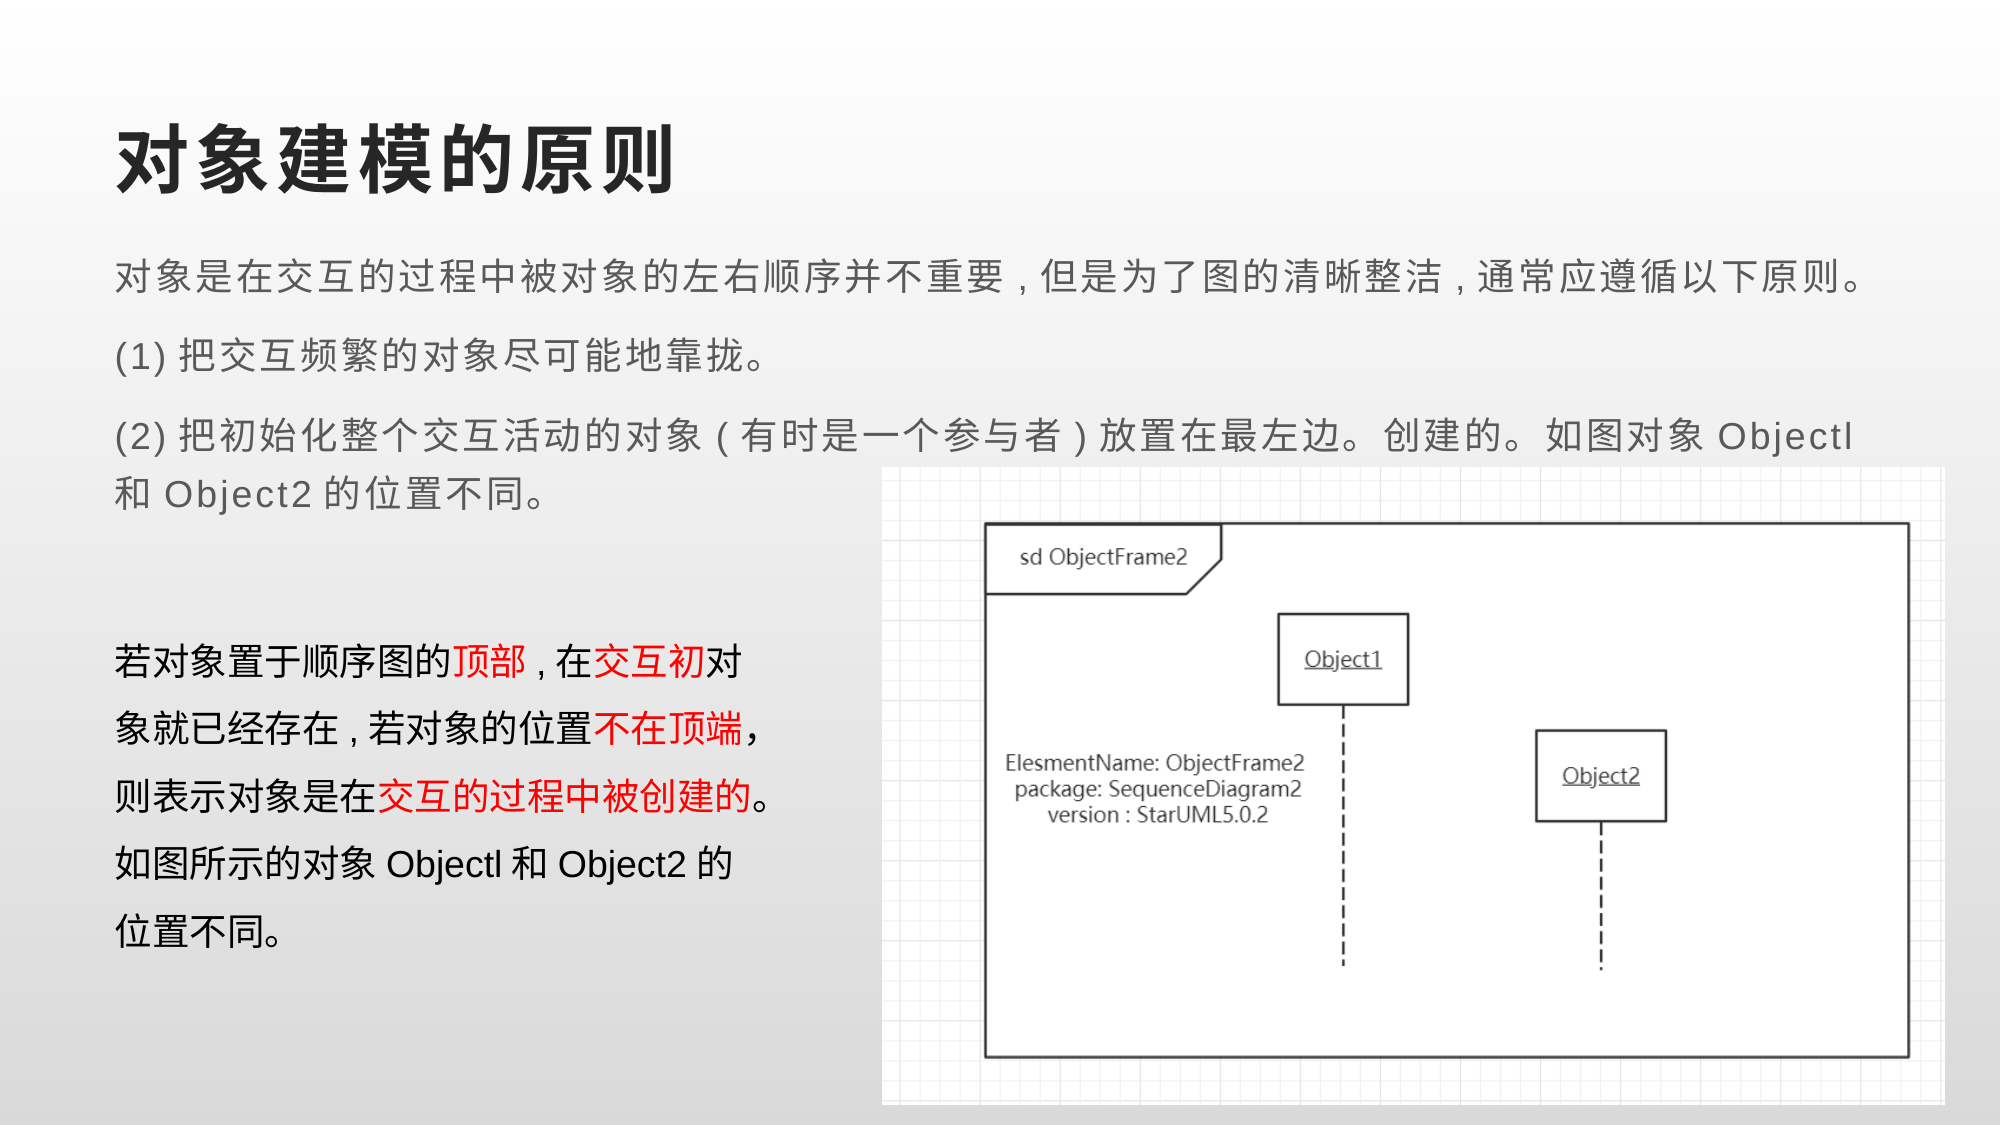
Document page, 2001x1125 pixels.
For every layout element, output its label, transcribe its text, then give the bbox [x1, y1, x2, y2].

list 对象是在交互的过程中被对象的左右顺序并不重要,但是为了图的清晰整洁,通常应遵循以下原则。 (1)把交互频繁的对象尽可能地靠拢。 (2)把初始化整个交互活动的对象(有时是一个参与者)放置在最左边。创建的。如图对象Objectl和Object2的位置不同。 [99, 231, 1900, 1013]
picture [882, 467, 1945, 1105]
title 对象建模的原则 [99, 99, 1900, 216]
text_box 若对象置于顺序图的顶部,在交互初对象就已经存在,若对象的位置不在顶端，则表示对象是在交互的过程中被创建的。如图所示的对象Objectl和Object2的位置不同。 [99, 608, 771, 961]
